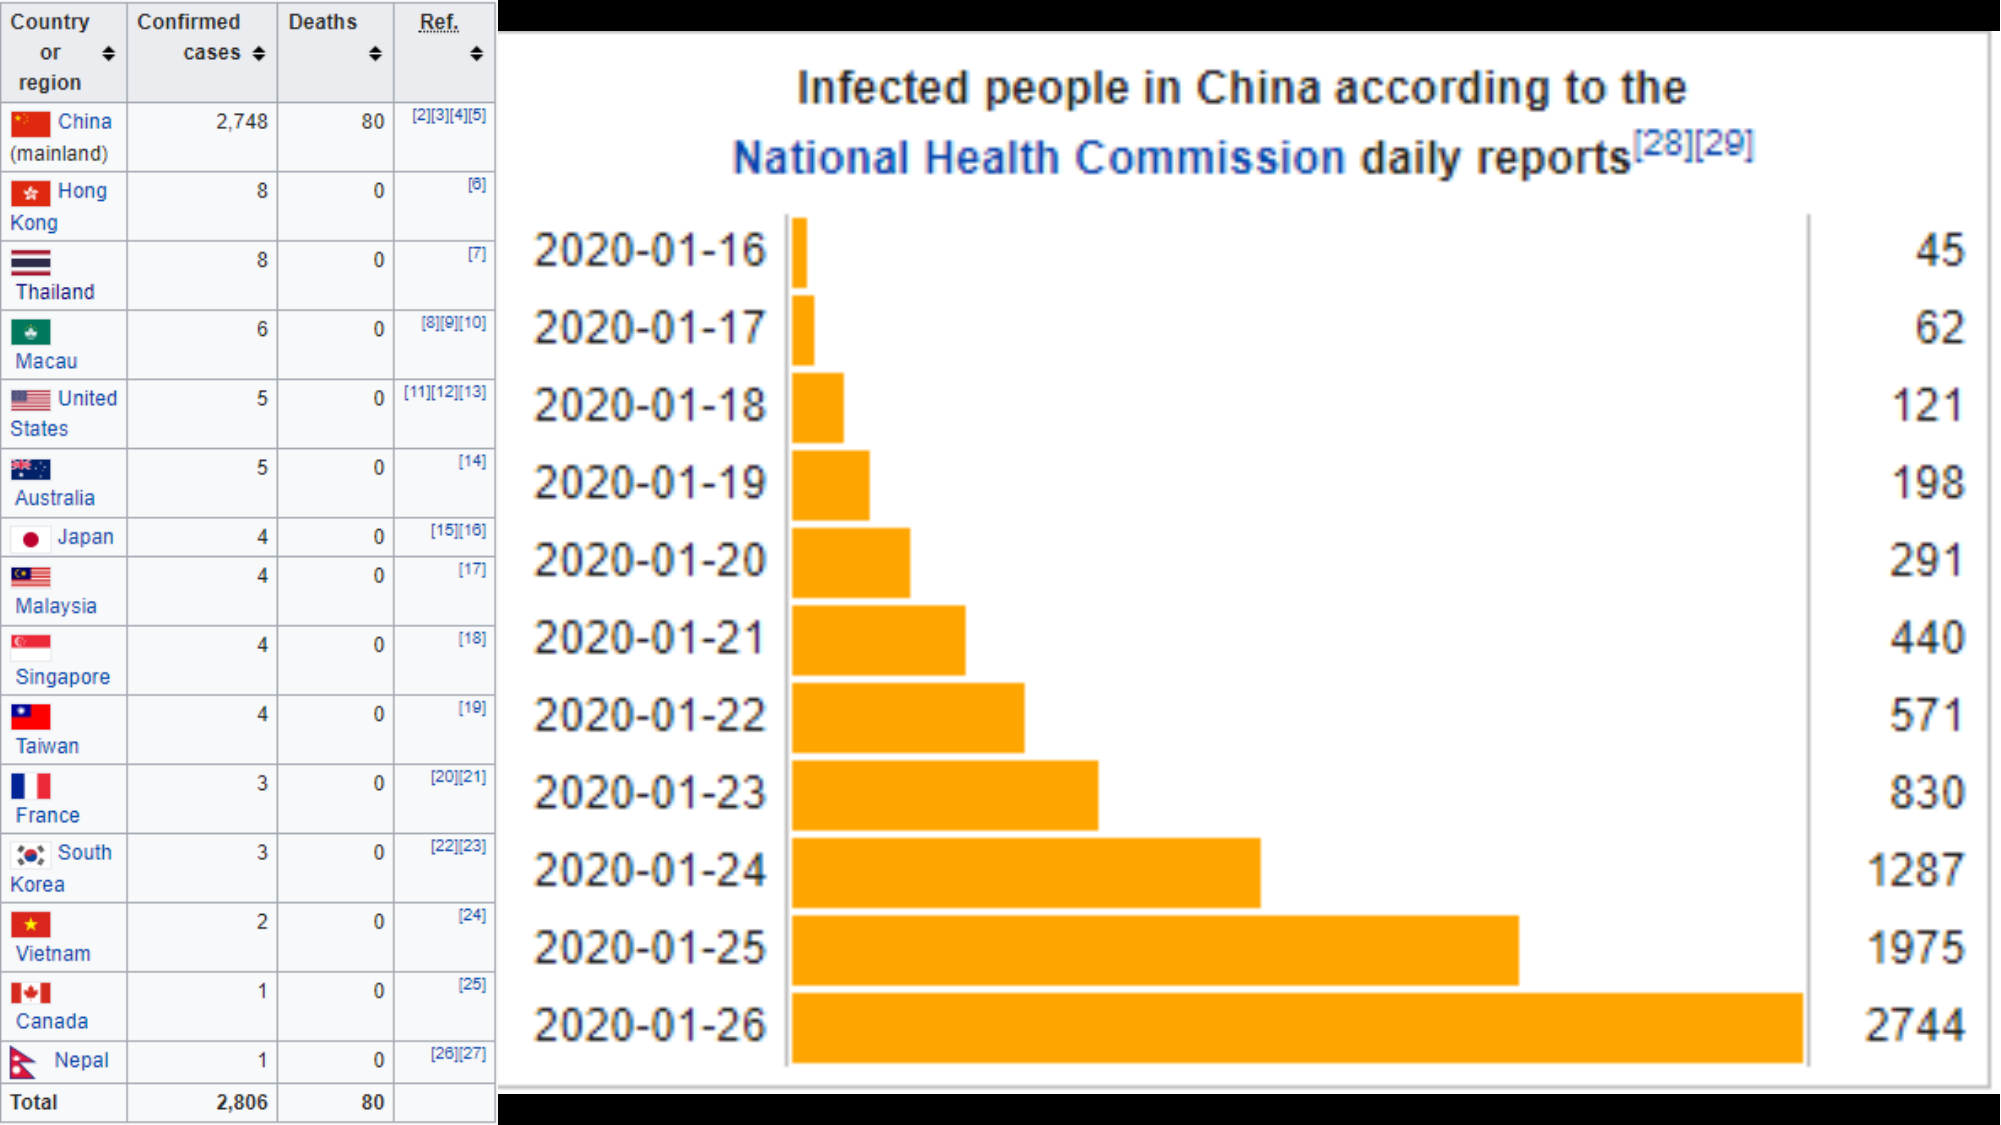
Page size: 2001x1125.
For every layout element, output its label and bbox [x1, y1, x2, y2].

list [498, 31, 2000, 1094]
picture [0, 0, 498, 1125]
